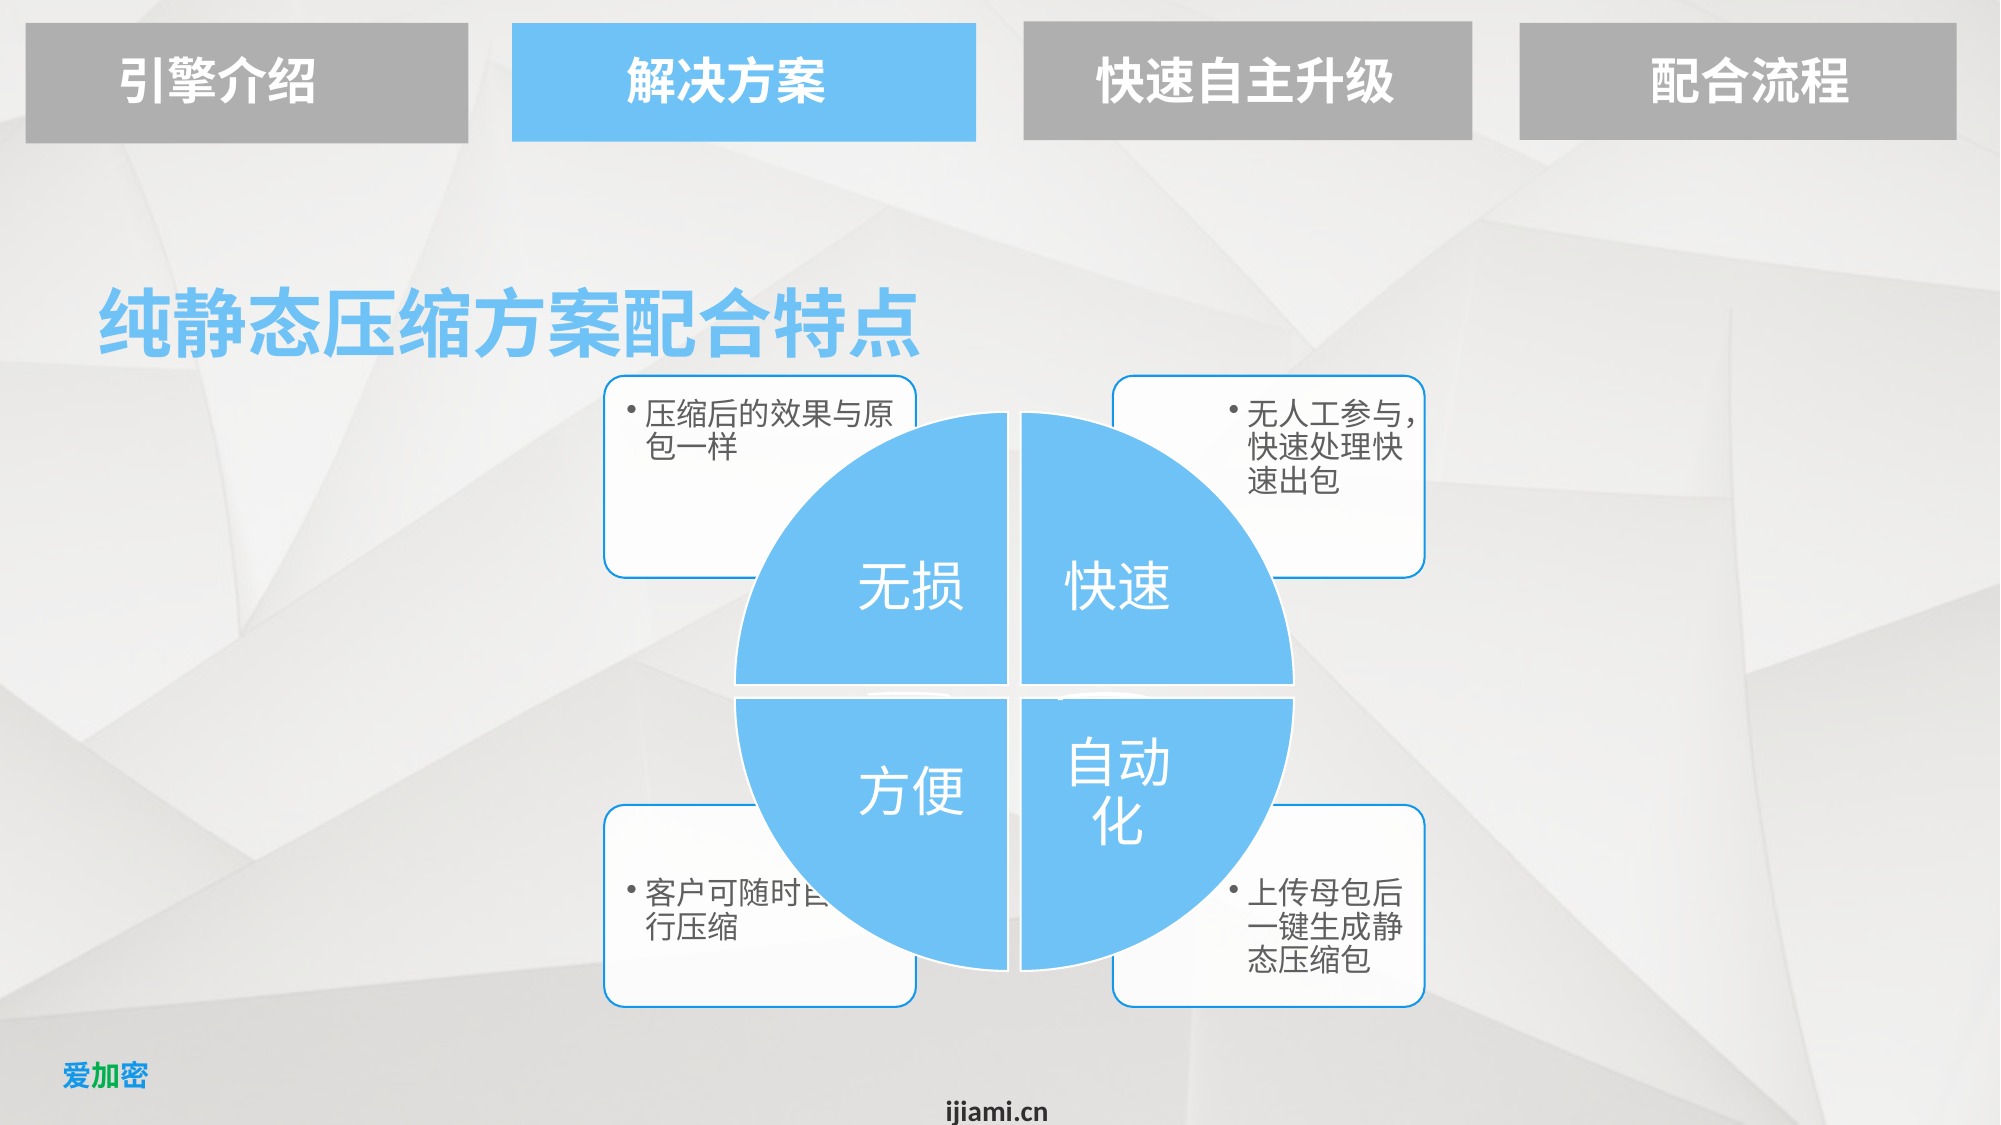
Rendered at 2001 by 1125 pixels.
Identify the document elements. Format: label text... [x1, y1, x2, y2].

text_box 纯静态压缩方案配合特点 [82, 224, 1039, 374]
footer 爱加密 ijiami.cn [0, 1058, 1995, 1125]
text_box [25, 21, 1957, 144]
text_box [362, 375, 1667, 1007]
